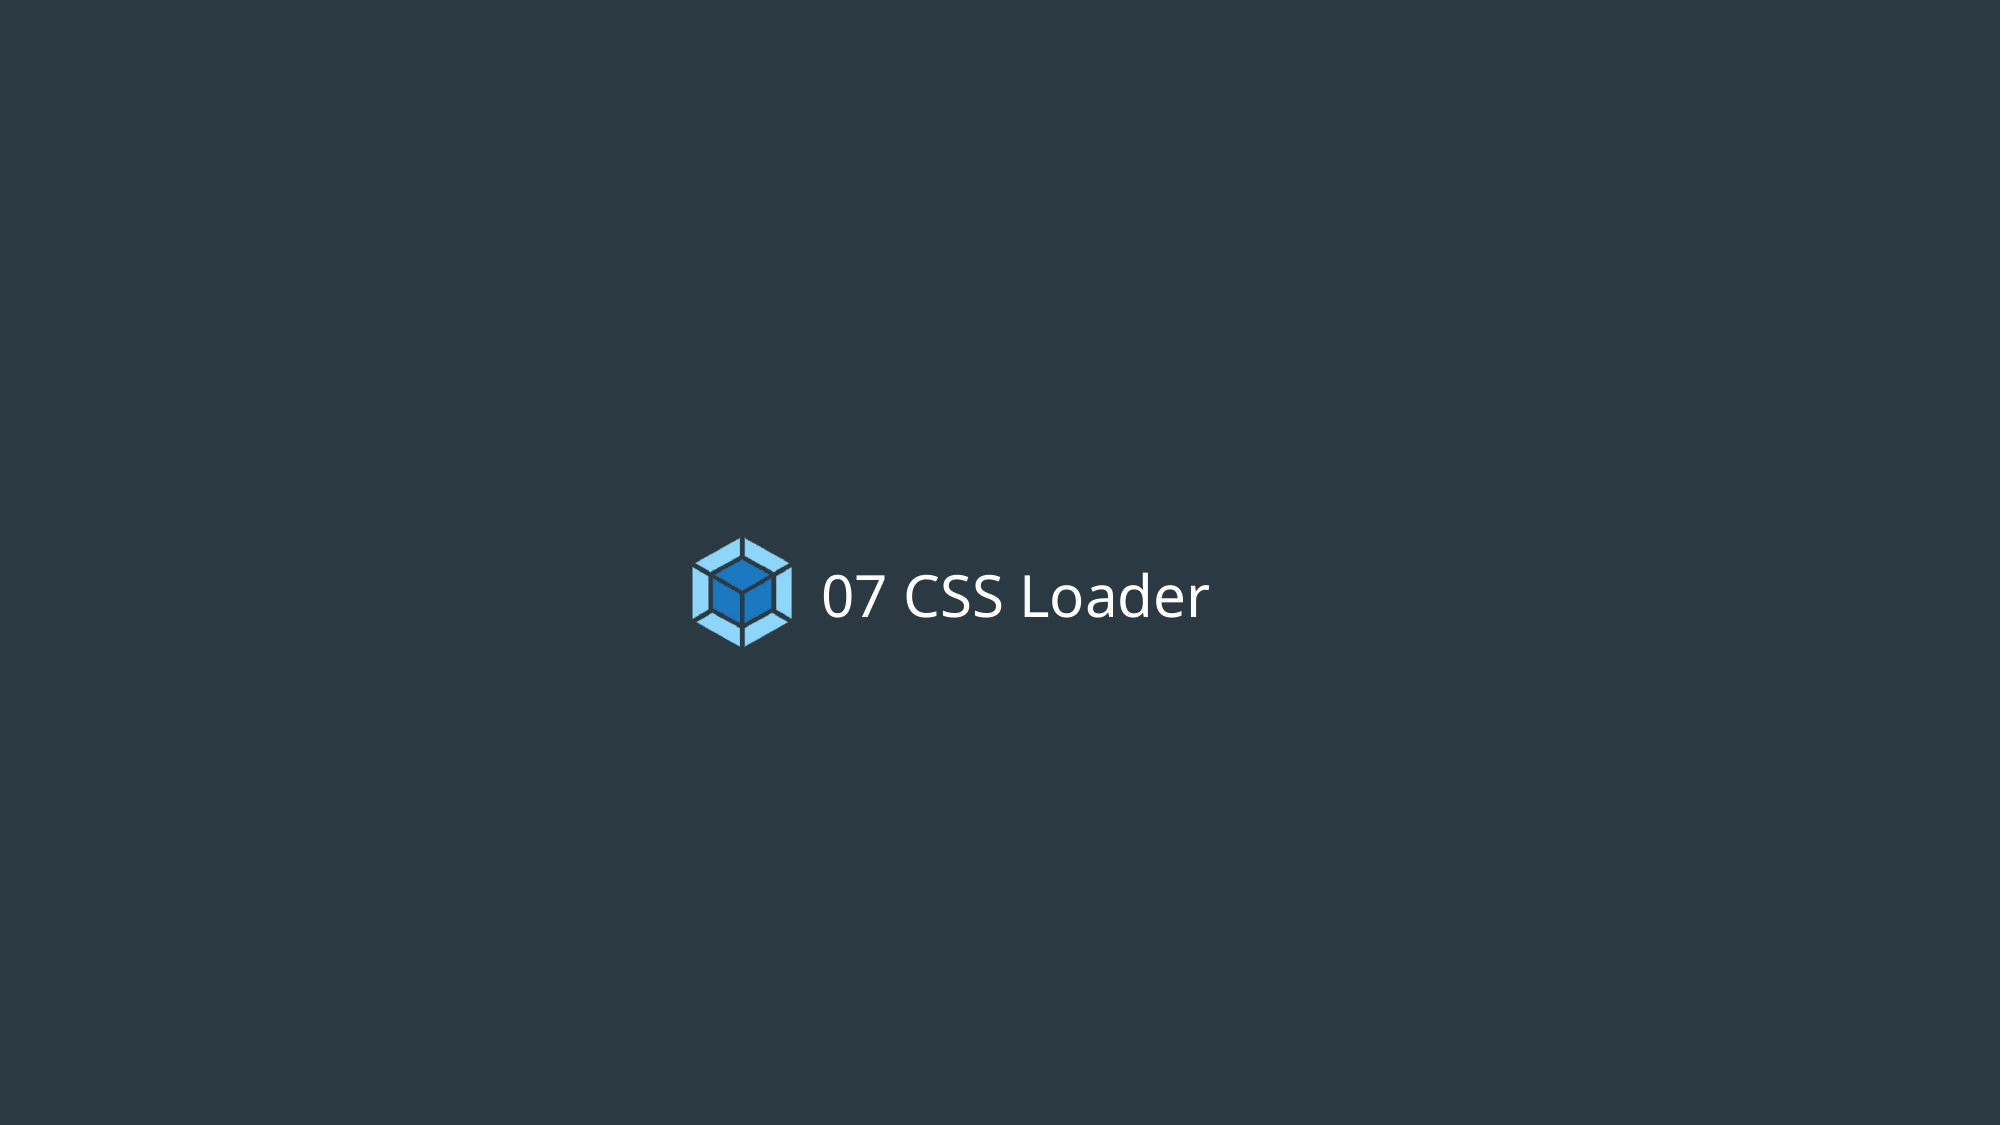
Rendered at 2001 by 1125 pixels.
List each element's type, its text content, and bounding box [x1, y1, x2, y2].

text_box 07 CSS Loader [806, 551, 1246, 637]
picture [692, 537, 792, 647]
